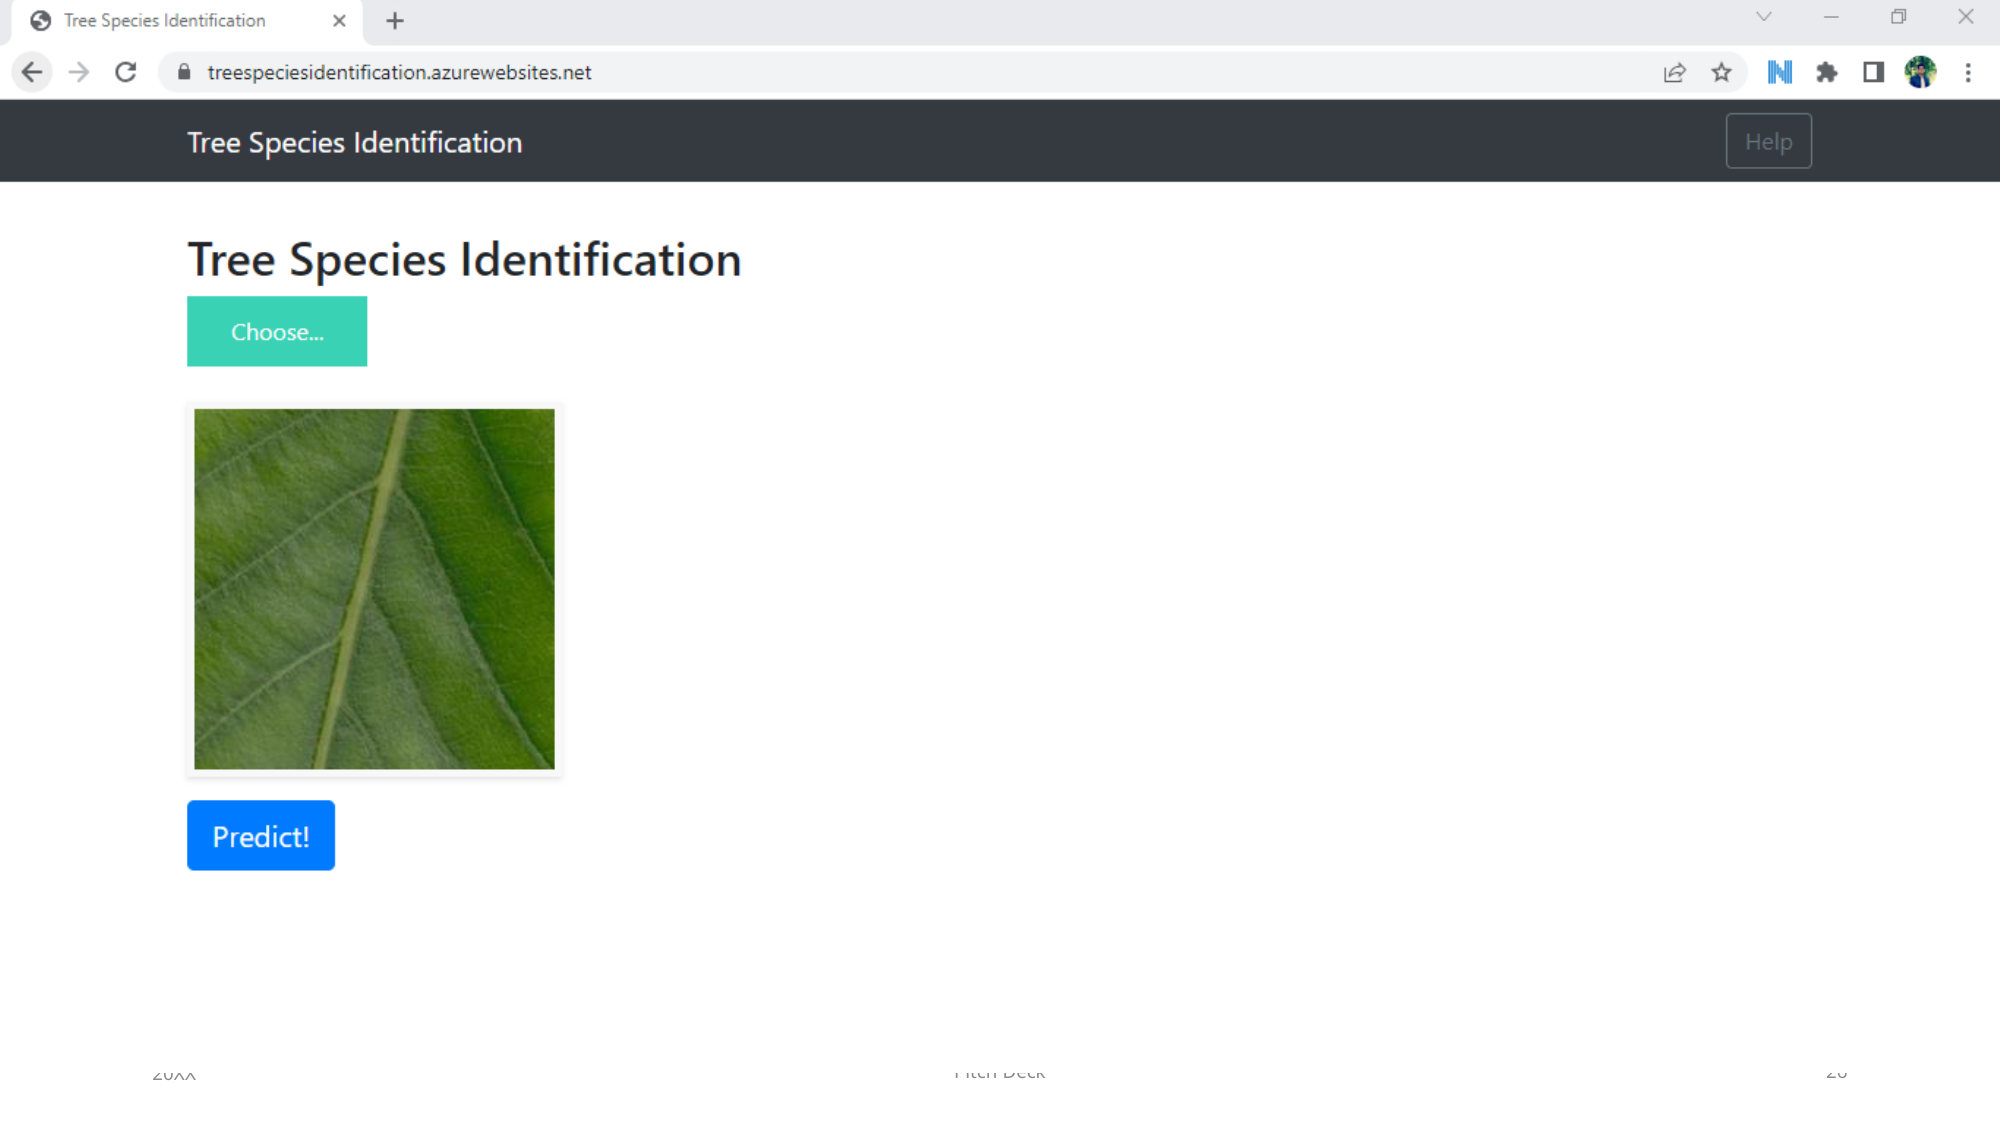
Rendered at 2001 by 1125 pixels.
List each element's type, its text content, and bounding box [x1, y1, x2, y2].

footer Pitch Deck [662, 1073, 1338, 1103]
picture [0, 0, 2000, 1073]
slide_number 20XX [137, 1073, 588, 1103]
slide_number 26 [1412, 1073, 1863, 1103]
